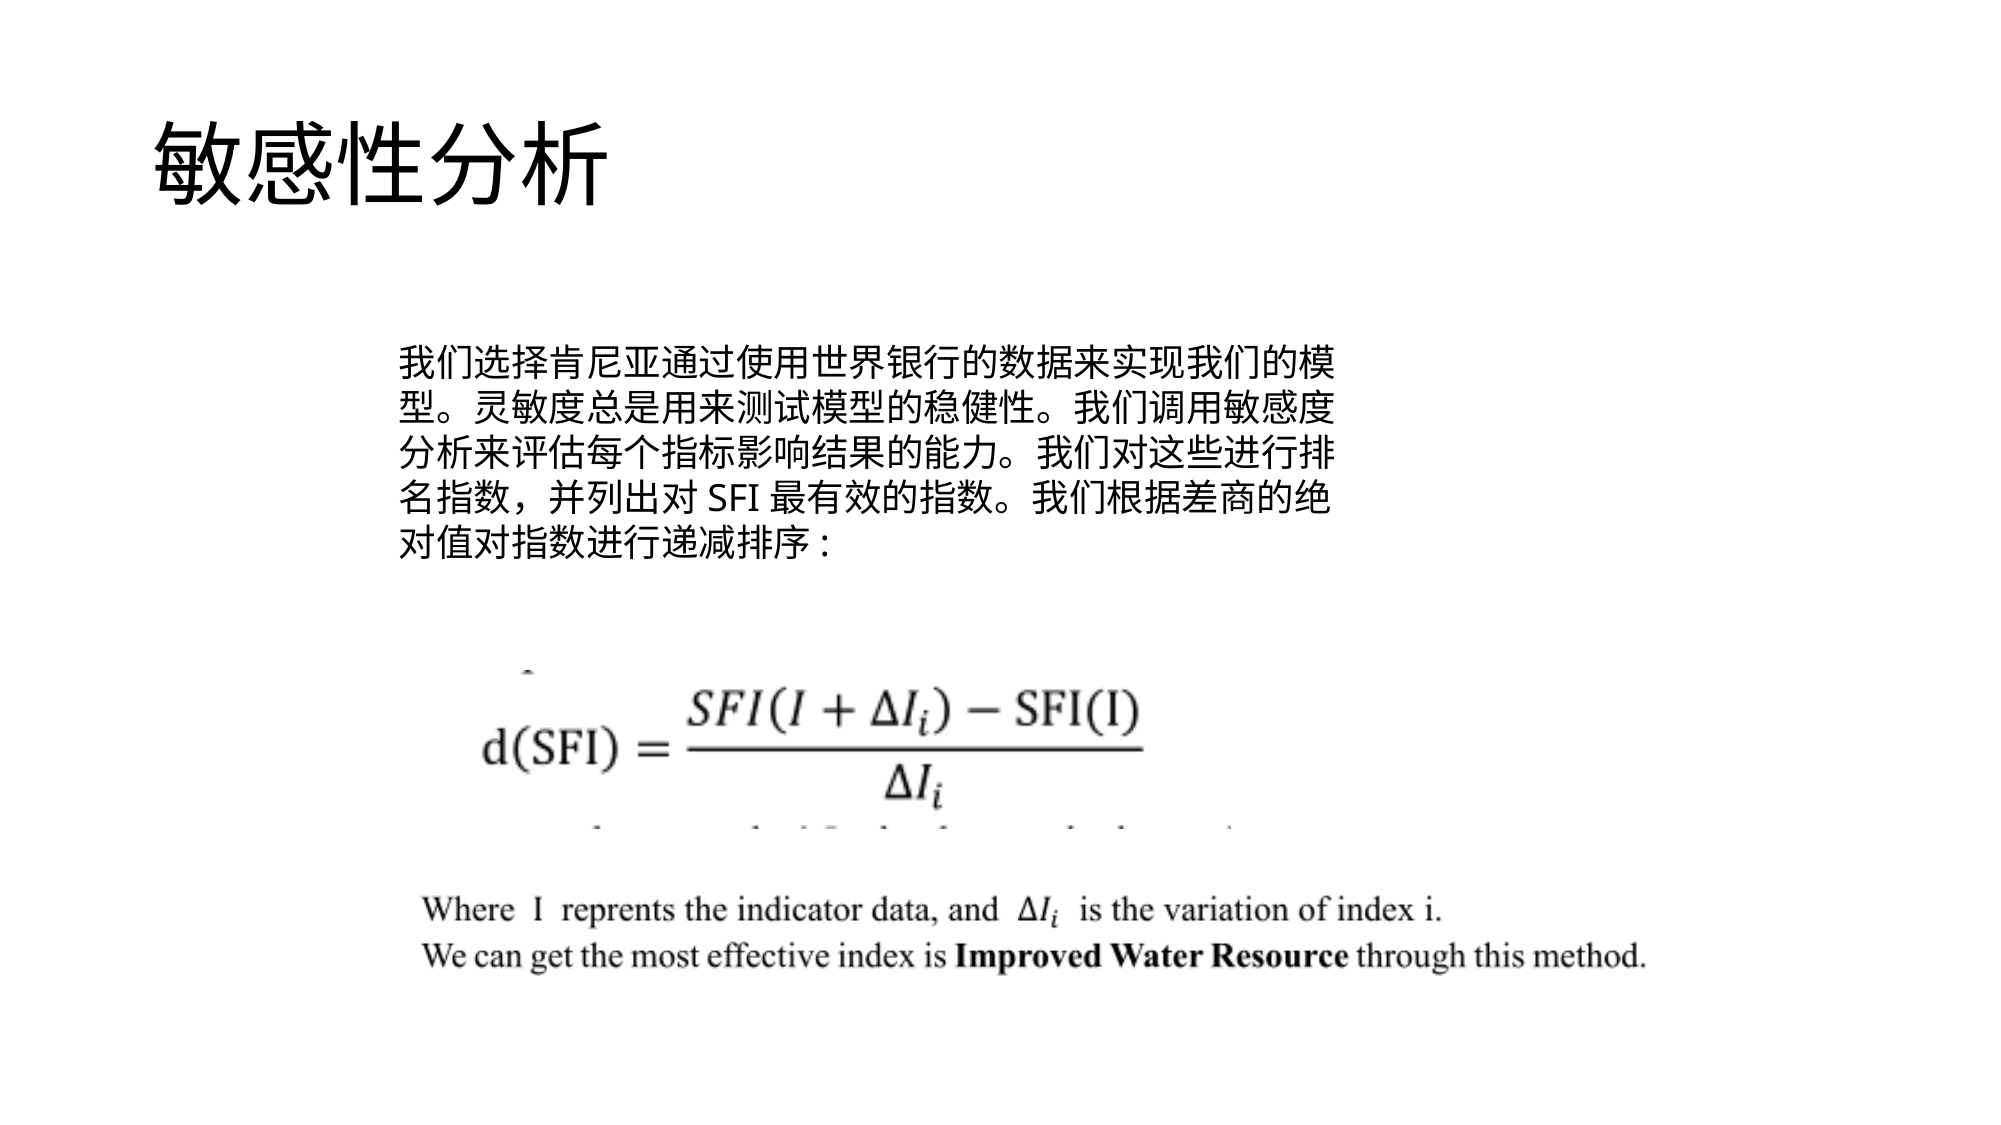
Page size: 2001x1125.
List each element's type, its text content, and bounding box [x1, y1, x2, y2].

picture [414, 889, 1667, 990]
text_box 我们选择肯尼亚通过使用世界银行的数据来实现我们的模型。灵敏度总是用来测试模型的稳健性。我们调用敏感度分析来评估每个指标影响结果的能力。我们对这些进行排名指数，并列出对SFI最有效的指数。我们根据差商的绝对值对指数进行递减排序: [383, 331, 1384, 572]
title 敏感性分析 [137, 59, 1863, 278]
picture [472, 670, 1231, 829]
